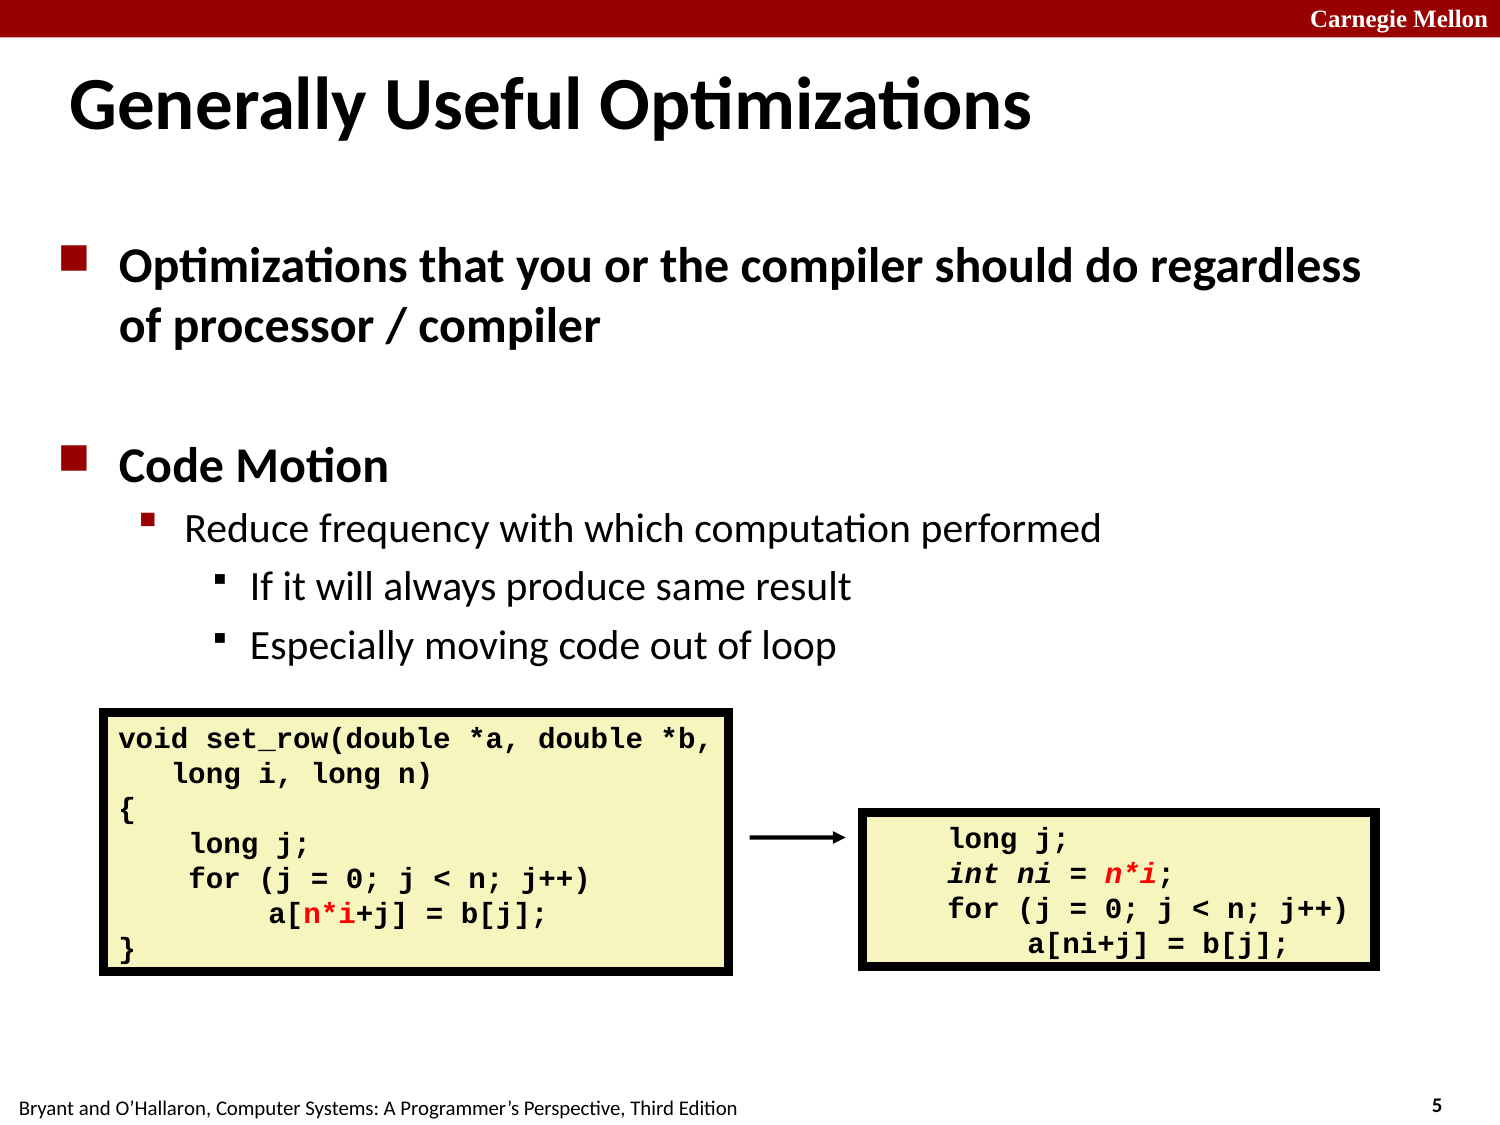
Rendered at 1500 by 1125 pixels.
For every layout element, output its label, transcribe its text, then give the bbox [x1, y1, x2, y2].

title Generally Useful Optimizations [37, 12, 1408, 187]
text_box long j; int ni = n*i; for (j = 0; j < n; j++) a[ni+j] = b[j]; [862, 812, 1375, 967]
text_box void set_row(double *a, double *b, long i, long n) { long j; for (j = 0; j < n; j++) a[n*i+j] = b[j]; } [103, 712, 729, 972]
list Optimizations that you or the compiler should do regardless of processor / compiler Code Motion Reduce frequency with which computation performed If it will always produce same result Especially moving code out of loop [47, 224, 1411, 763]
text_box [749, 831, 846, 844]
